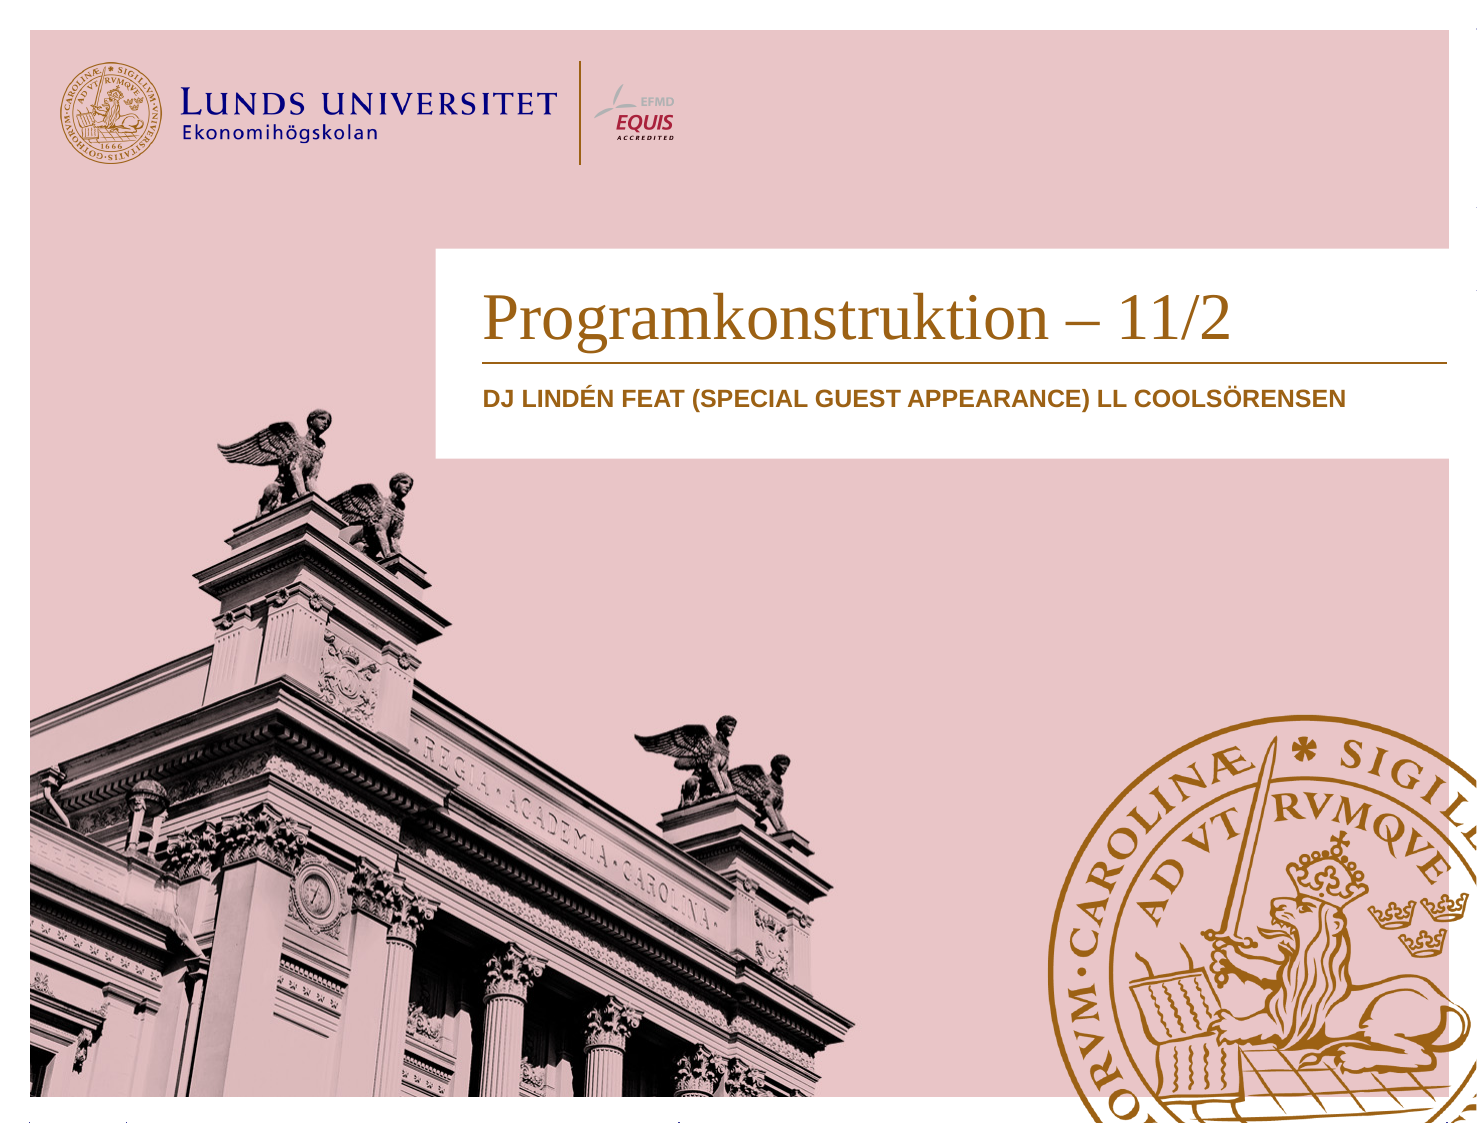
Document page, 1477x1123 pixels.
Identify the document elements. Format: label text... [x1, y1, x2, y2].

subtitle Dj Lindén feat (special guest appearance) LL CoolSörensen [482, 364, 1424, 418]
title Programkonstruktion – 11/2 [482, 249, 1424, 364]
picture [30, 30, 1477, 1123]
